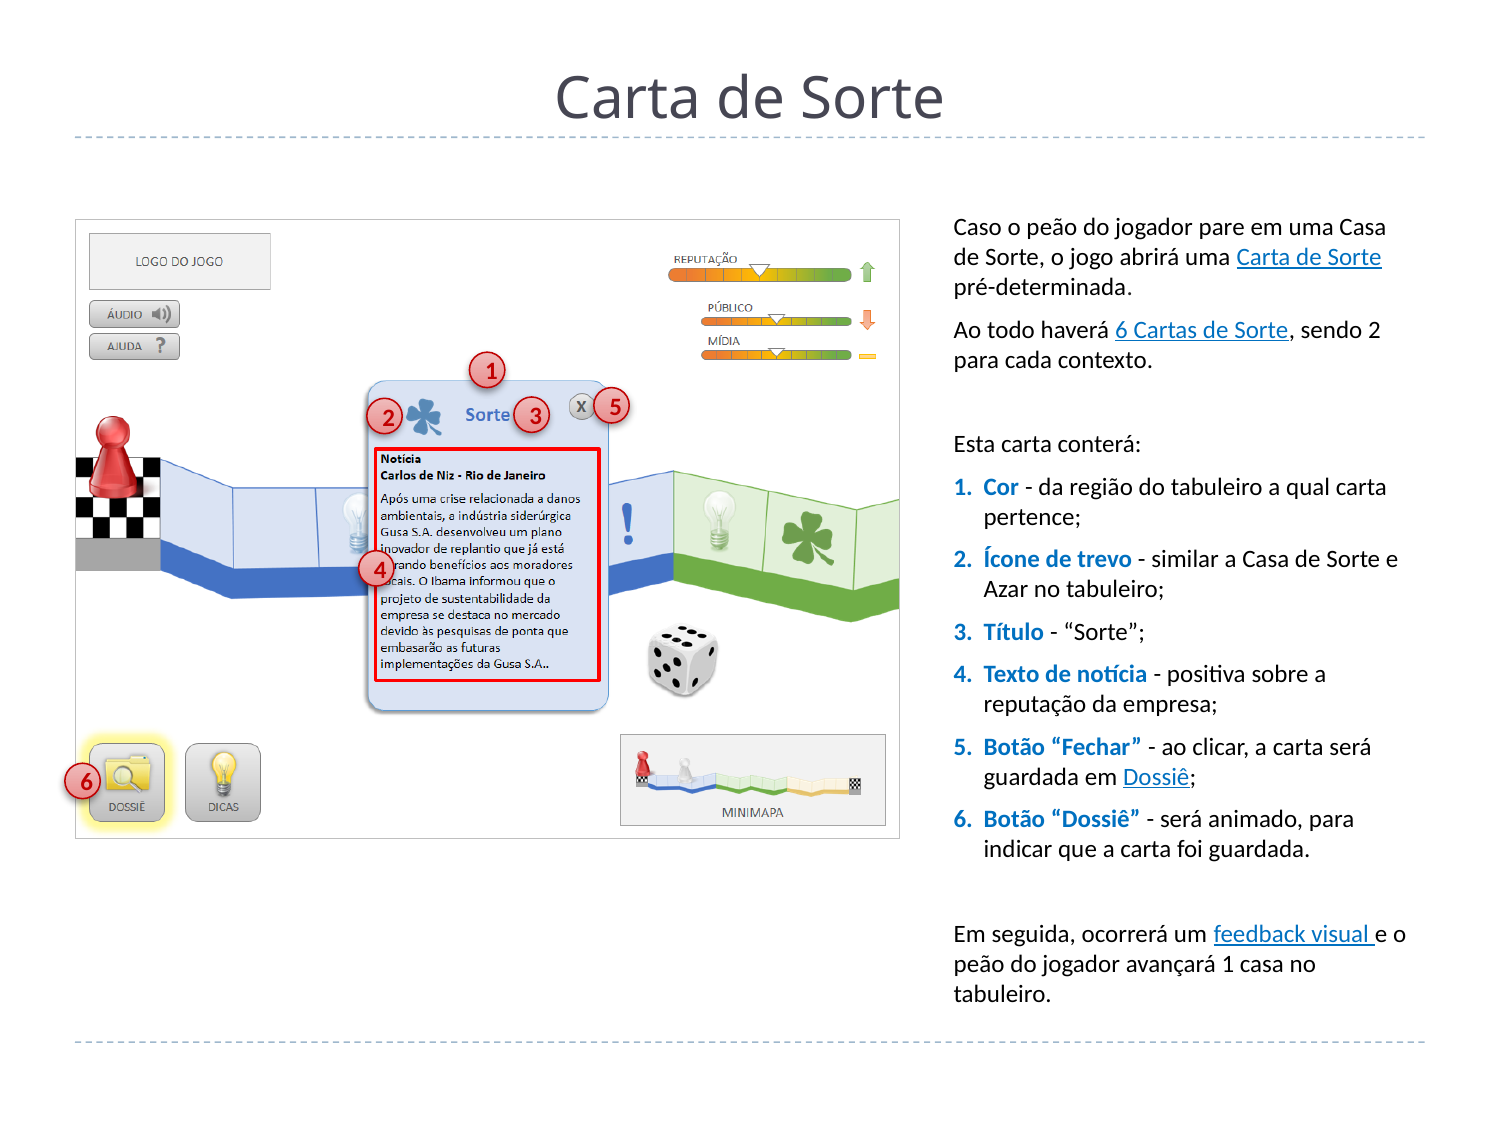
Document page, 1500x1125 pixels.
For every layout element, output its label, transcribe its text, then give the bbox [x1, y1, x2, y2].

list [74, 219, 901, 839]
list Caso o peão do jogador pare em uma Casa de Sorte, o jogo abrirá uma Carta de Sorte pré-determinada. Ao todo haverá 6 Cartas de Sorte, sendo 2 para cada contexto. Esta carta conterá: Cor - da região do tabuleiro a qual carta pertence; Ícone de trevo - similar a Casa de Sorte e Azar no tabuleiro; Título - “Sorte”; Texto de notícia - positiva sobre a reputação da empresa; Botão “Fechar” - ao clicar, a carta será guardada em Dossiê; Botão “Dossiê” - será animado, para indicar que a carta foi guardada. Em seguida, ocorrerá um feedback visual e o peão do jogador avançará 1 casa no tabuleiro. [938, 160, 1435, 1024]
text_box 6 [64, 769, 68, 793]
title Carta de Sorte [75, 37, 1425, 138]
